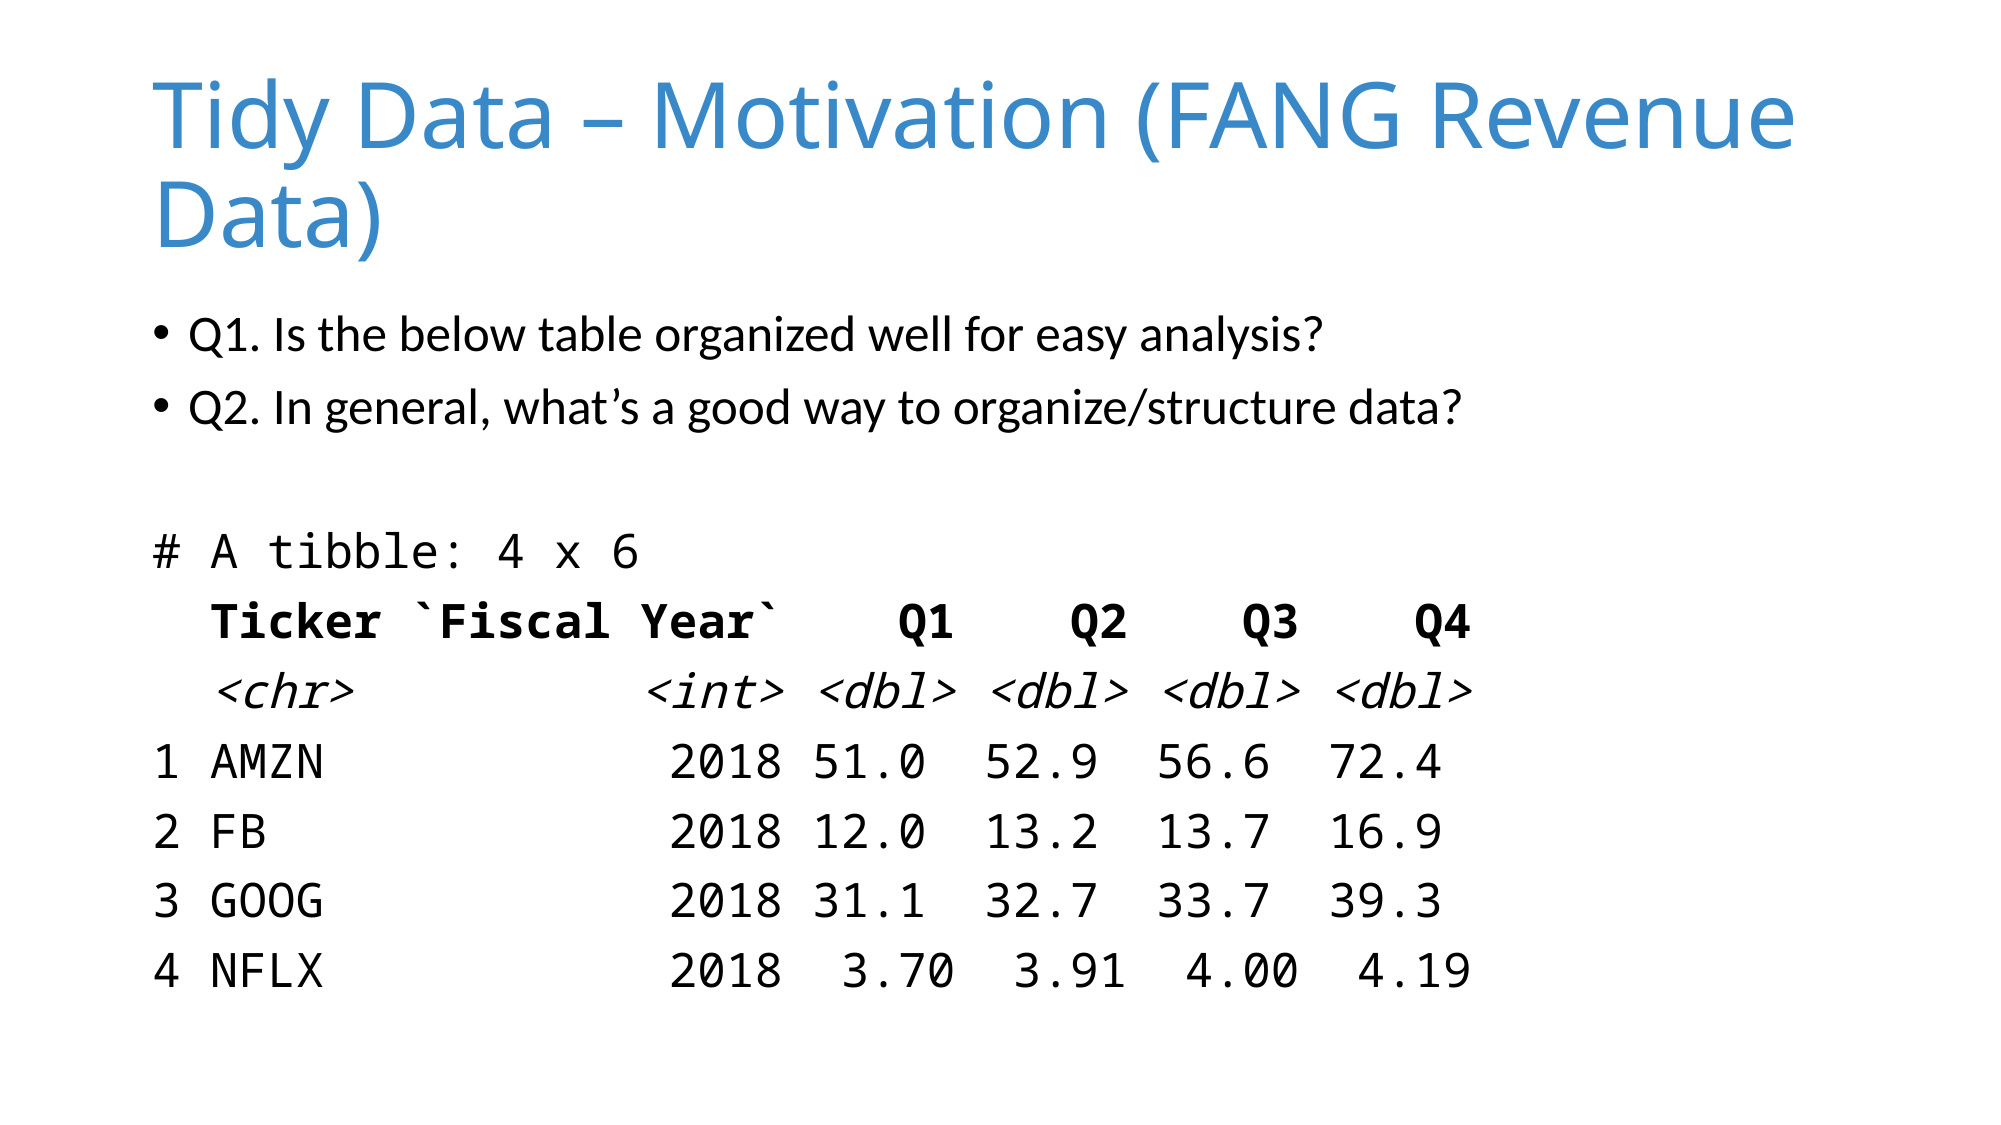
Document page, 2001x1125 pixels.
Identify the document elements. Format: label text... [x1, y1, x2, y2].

title Tidy Data – Motivation (FANG Revenue Data) [137, 59, 1863, 278]
list Q1. Is the below table organized well for easy analysis? Q2. In general, what’s a good way to organize/structure data? # A tibble: 4 x 6 Ticker `Fiscal Year` Q1 Q2 Q3 Q4 <chr> <int> <dbl> <dbl> <dbl> <dbl> 1 AMZN 2018 51.0 52.9 56.6 72.4 2 FB 2018 12.0 13.2 13.7 16.9 3 GOOG 2018 31.1 32.7 33.7 39.3 4 NFLX 2018 3.70 3.91 4.00 4.19 [137, 299, 1863, 1014]
